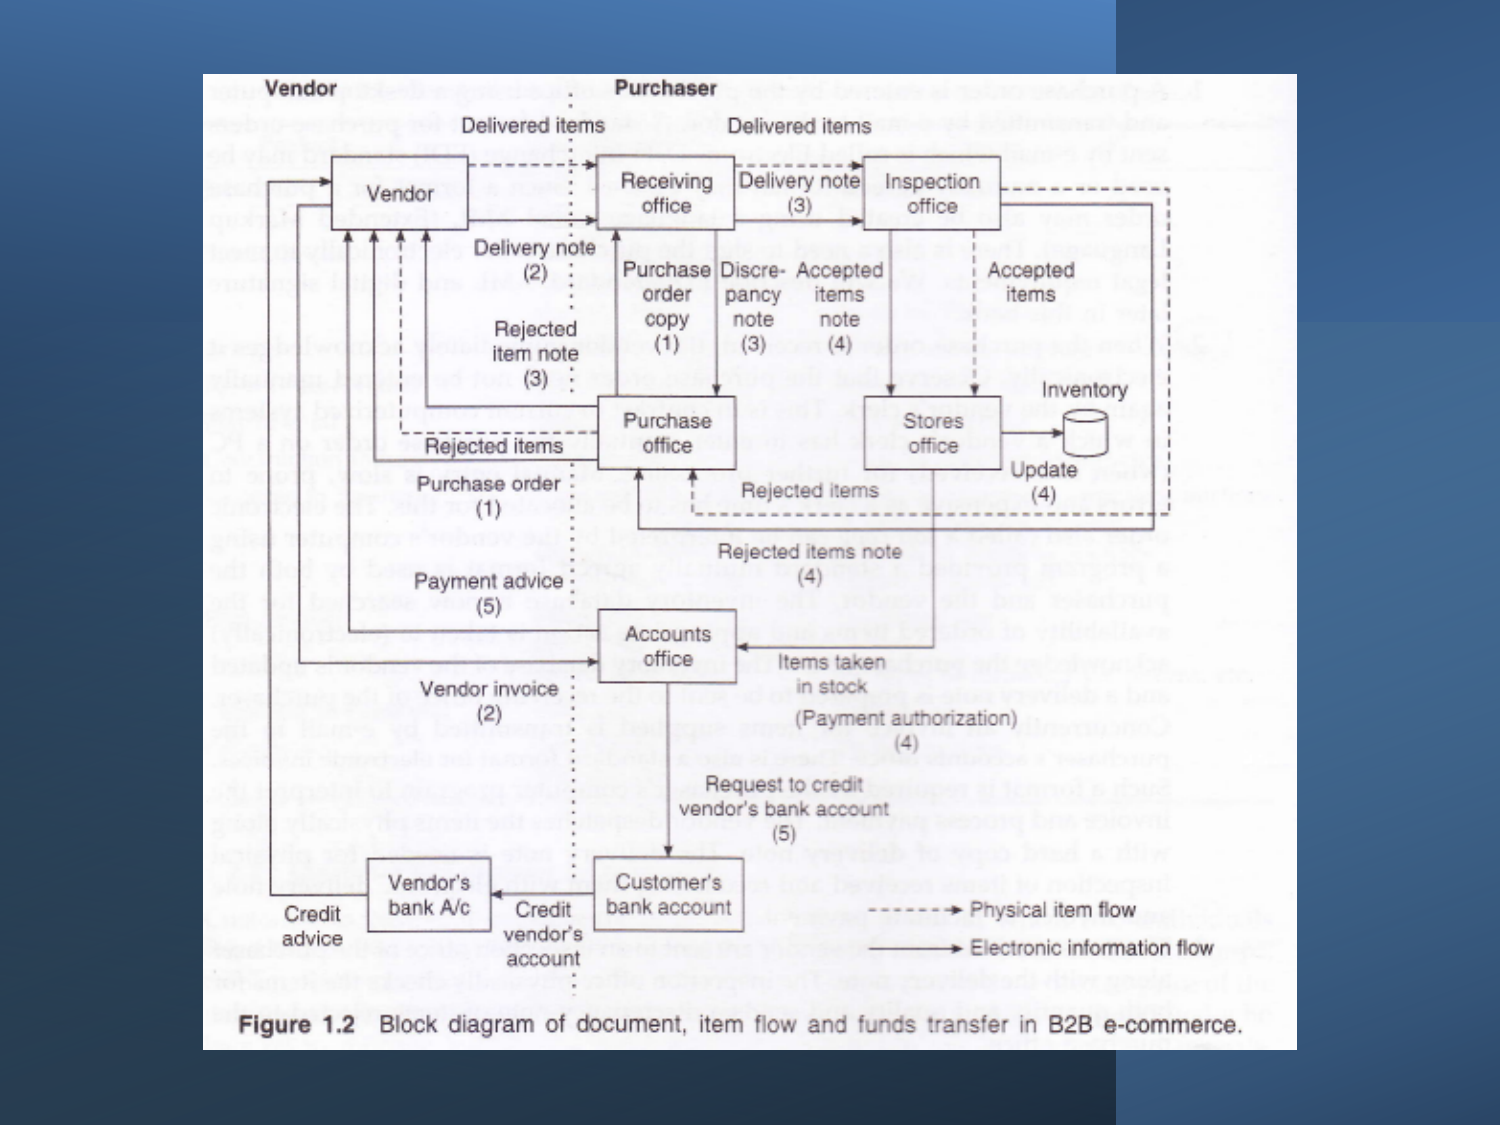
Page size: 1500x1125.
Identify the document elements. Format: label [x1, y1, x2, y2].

text_box [1118, 0, 1500, 320]
text_box [0, 320, 1500, 1125]
text_box [0, 0, 1118, 320]
picture [203, 74, 1297, 1051]
